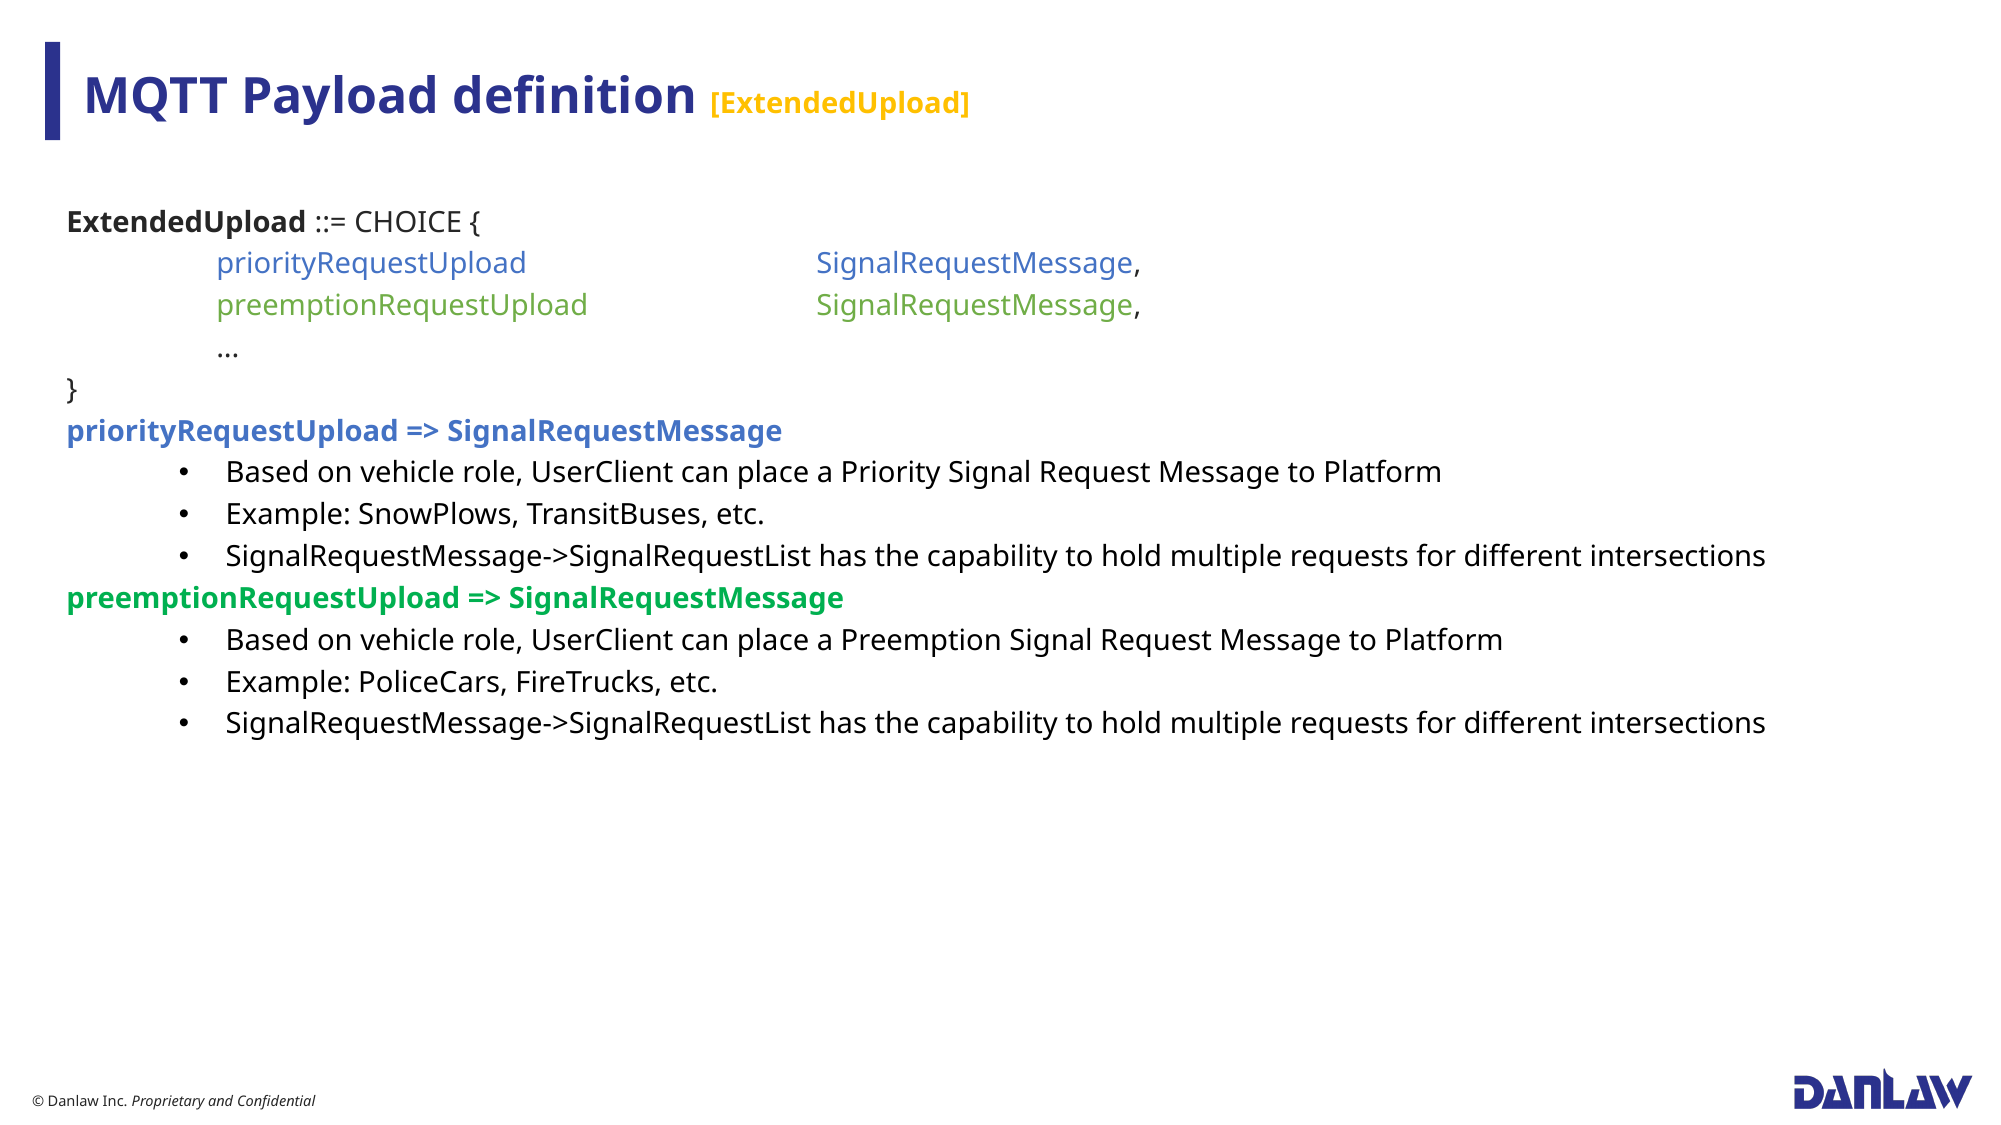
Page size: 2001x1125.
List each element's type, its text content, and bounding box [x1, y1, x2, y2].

list ExtendedUpload ::= CHOICE { priorityRequestUpload SignalRequestMessage, preemptionRequestUpload SignalRequestMessage, ... } priorityRequestUpload => SignalRequestMessage Based on vehicle role, UserClient can place a Priority Signal Request Message to Platform Example: SnowPlows, TransitBuses, etc. SignalRequestMessage->SignalRequestList has the capability to hold multiple requests for different intersections preemptionRequestUpload => SignalRequestMessage Based on vehicle role, UserClient can place a Preemption Signal Request Message to Platform Example: PoliceCars, FireTrucks, etc. SignalRequestMessage->SignalRequestList has the capability to hold multiple requests for different intersections [51, 199, 1943, 1046]
picture [1793, 1067, 1973, 1110]
title MQTT Payload definition [ExtendedUpload] [68, 41, 1943, 153]
